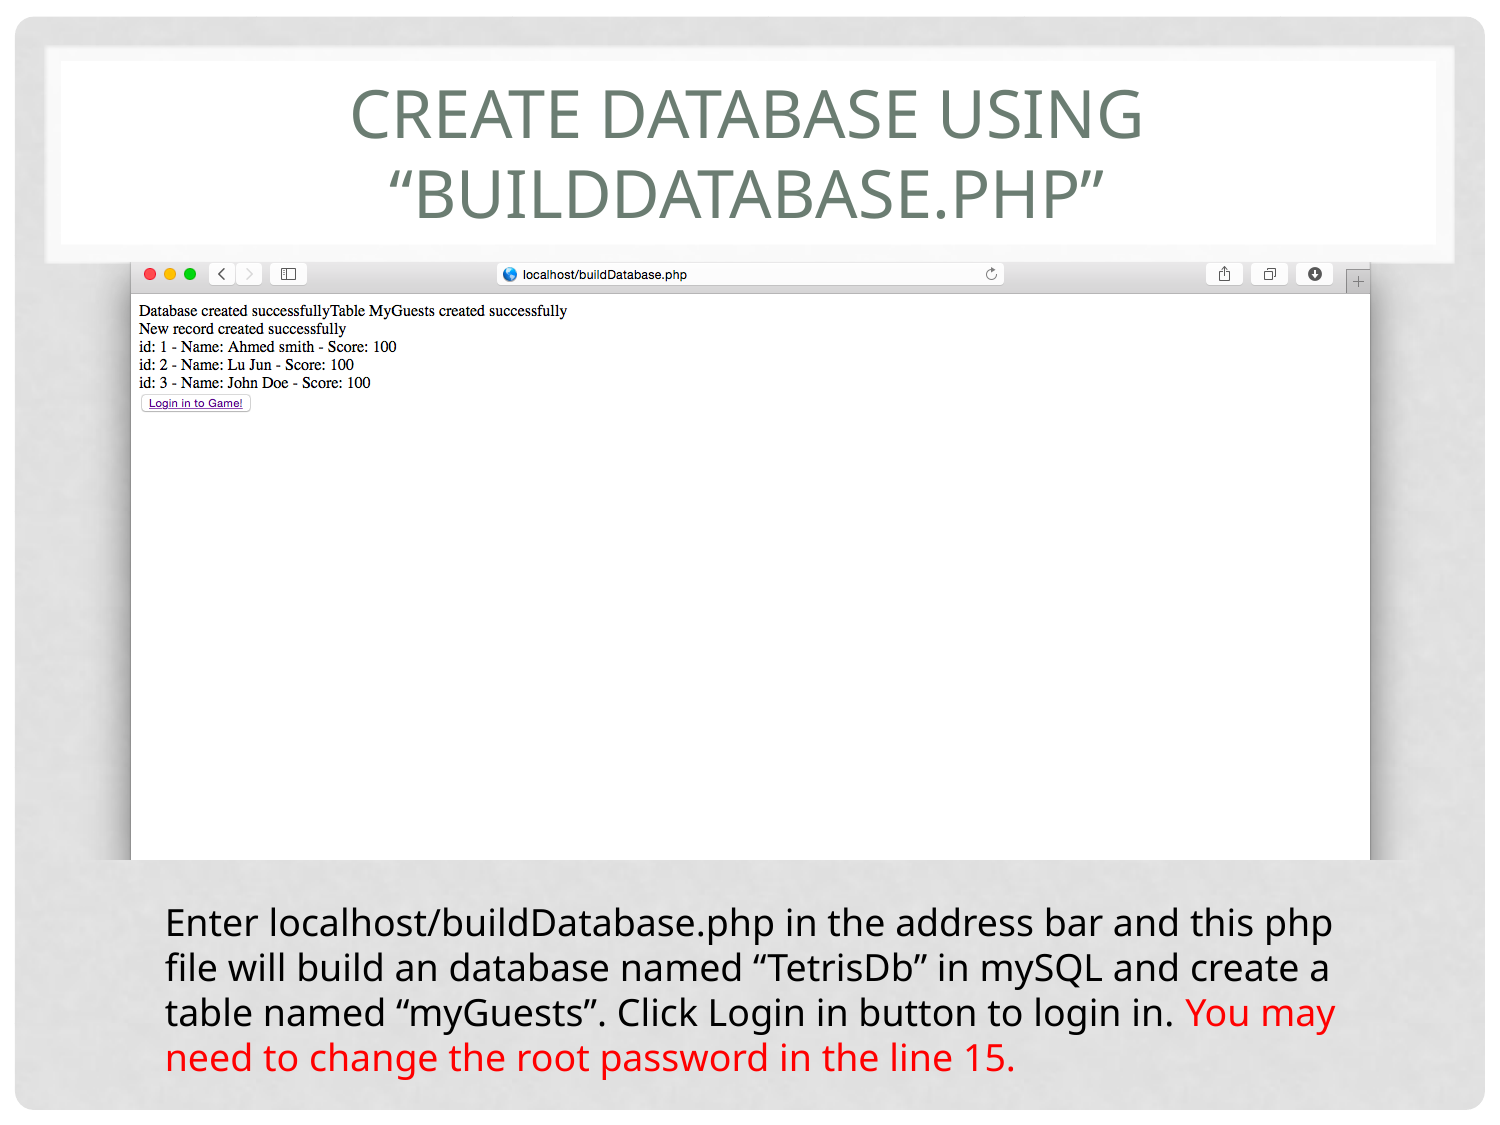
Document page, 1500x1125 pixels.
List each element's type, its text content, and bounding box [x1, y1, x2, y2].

title Create database using “buildDatabase.php” [69, 66, 1425, 238]
text_box Enter localhost/buildDatabase.php in the address bar and this php file will build an database named “TetrisDb” in mySQL and create a table named “myGuests”. Click Login in button to login in. You may need to change the root password in the line 15. [150, 891, 1393, 1087]
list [74, 262, 1426, 861]
